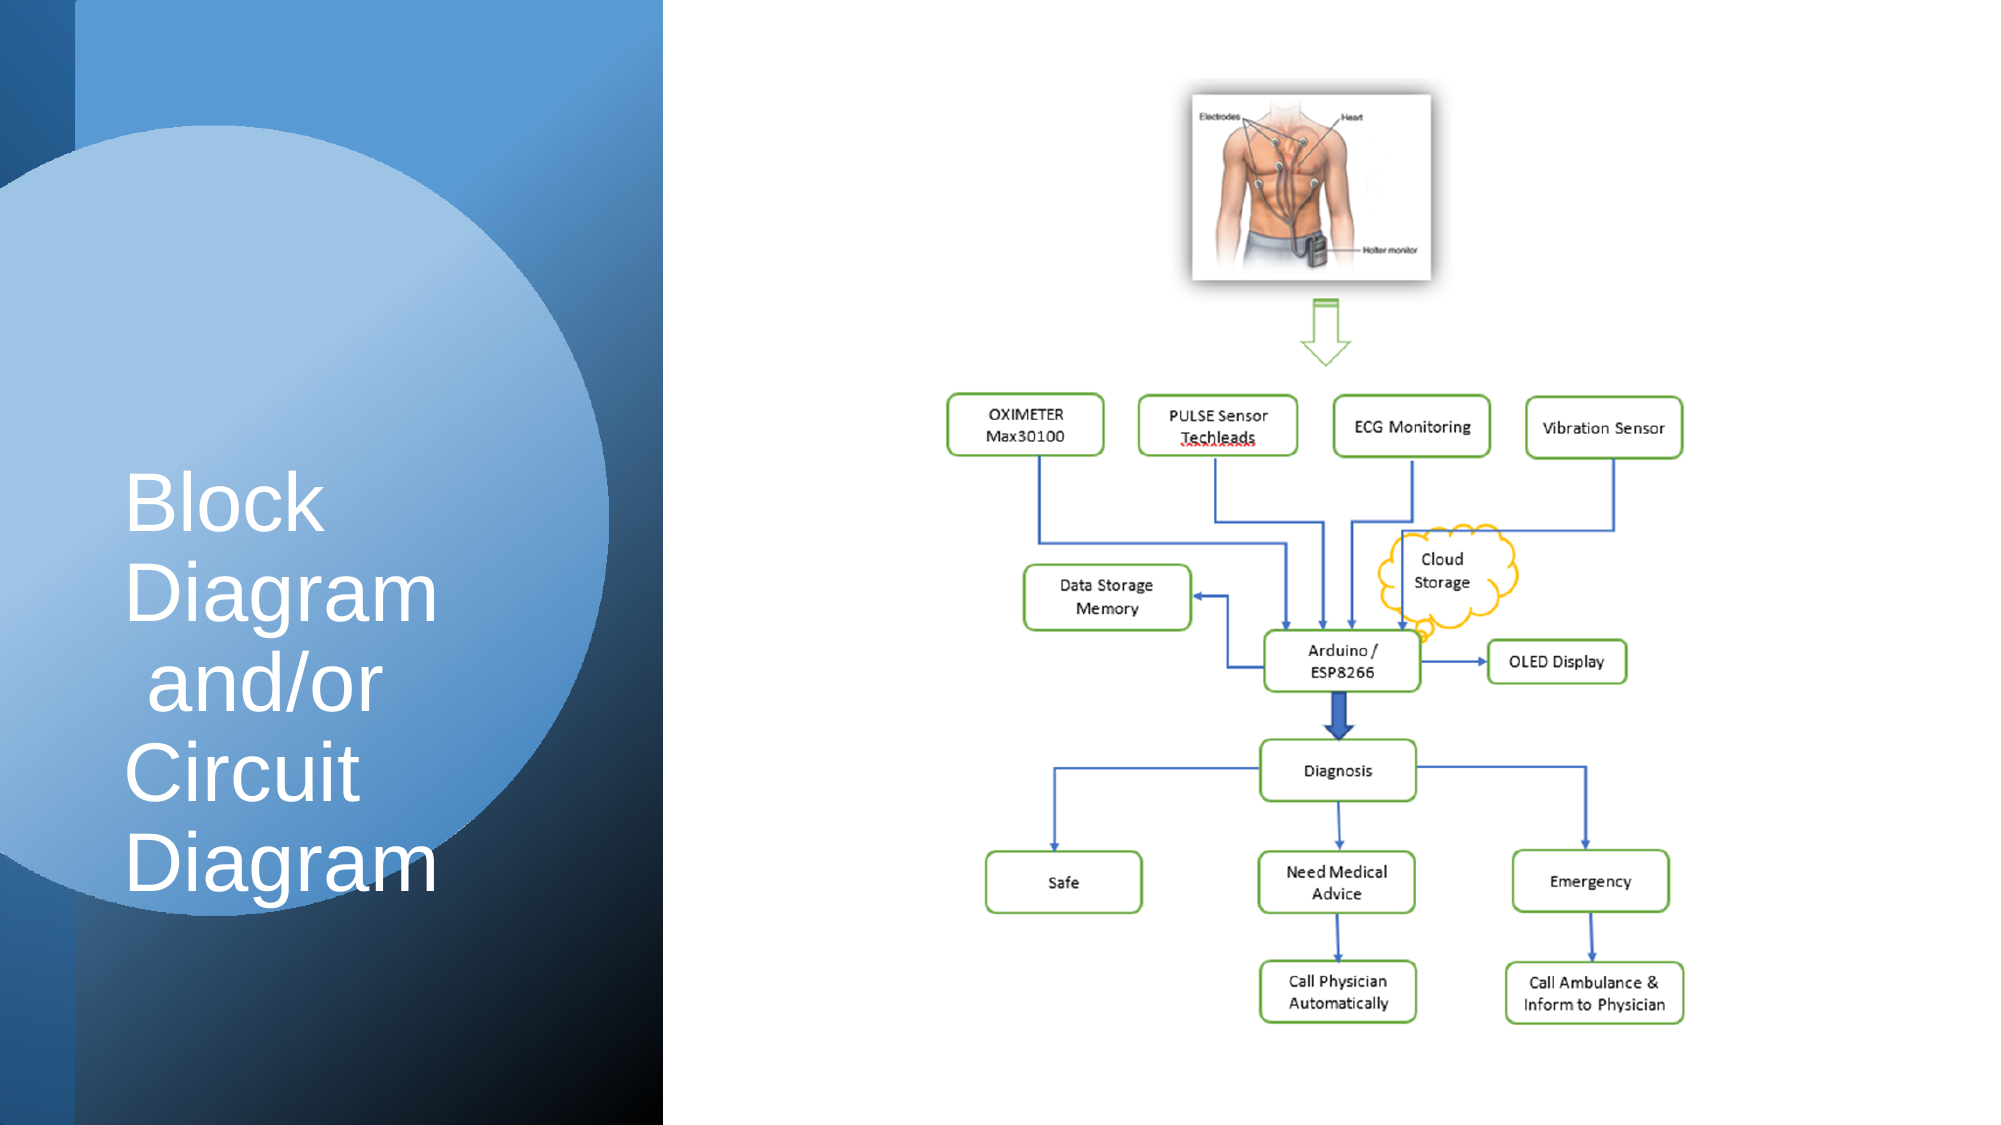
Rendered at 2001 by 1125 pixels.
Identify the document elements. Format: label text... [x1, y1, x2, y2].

text_box [945, 78, 1685, 1025]
text_box Block Diagram and/or Circuit Diagram [121, 446, 444, 909]
picture [0, 0, 663, 1125]
